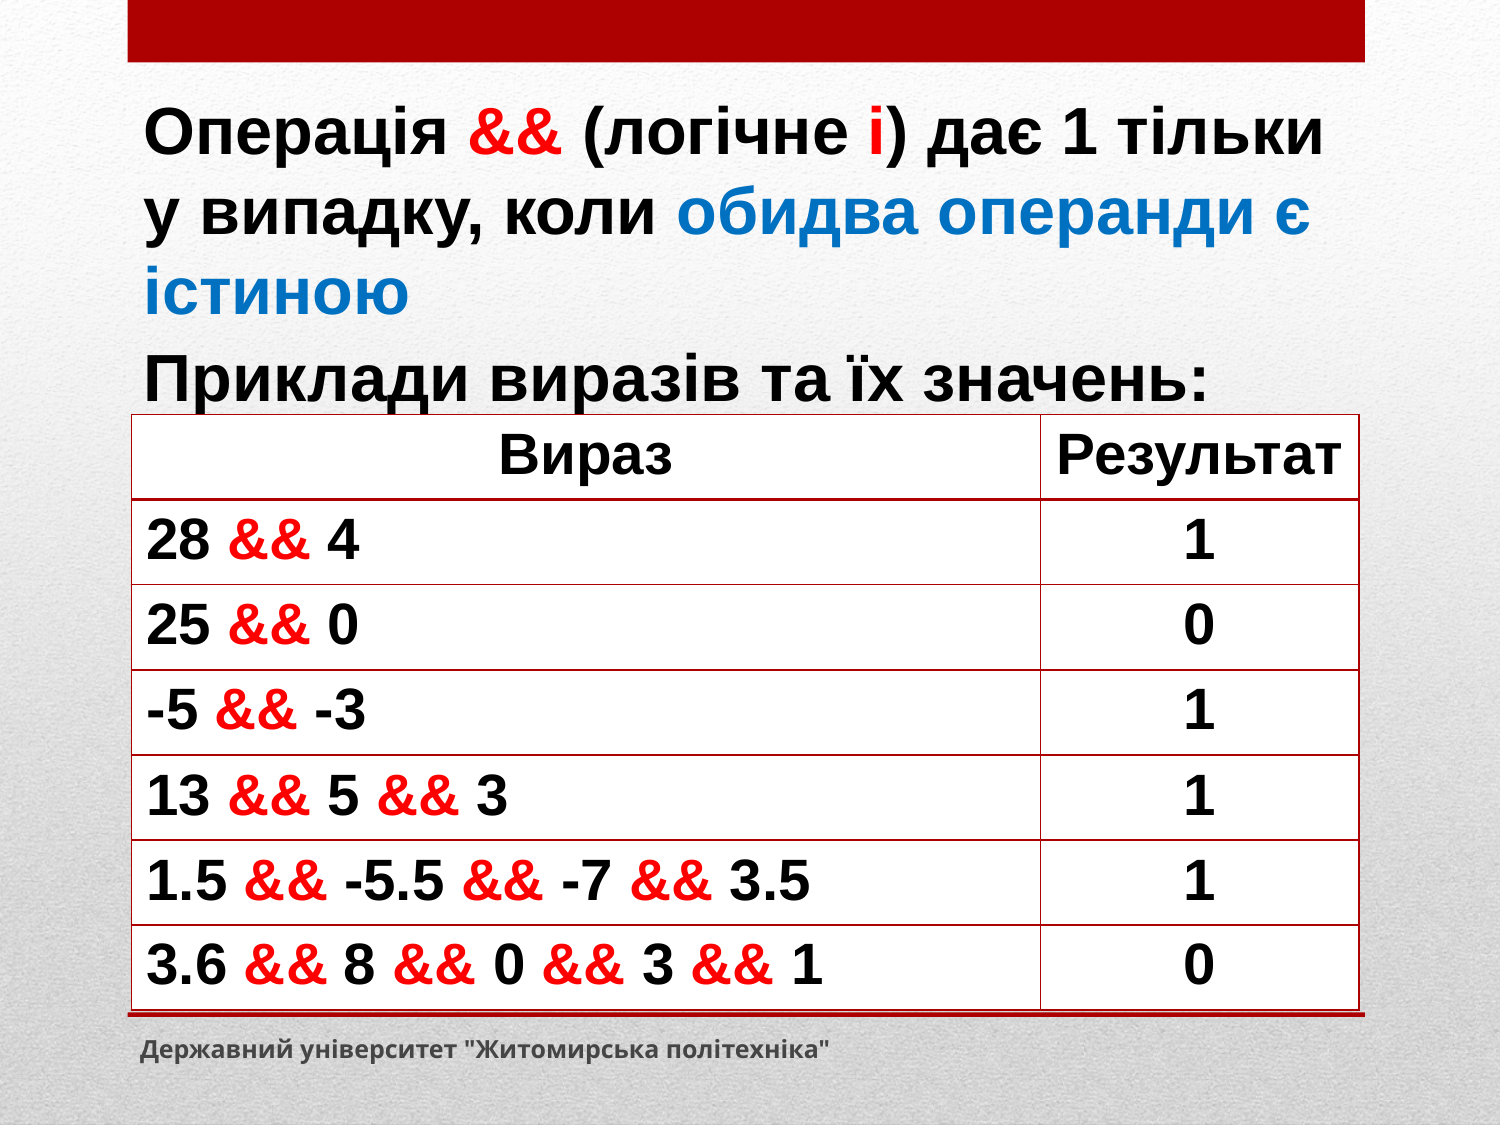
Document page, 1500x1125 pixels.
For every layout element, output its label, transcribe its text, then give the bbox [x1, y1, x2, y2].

table_cell -5 && -3 [132, 671, 1040, 754]
table_cell 28 && 4 [132, 501, 1040, 584]
table_header Результат [1041, 415, 1358, 498]
text_box Операція && (логічне і) дає 1 тільки у випадку, коли обидва операнди є істиною [128, 80, 1371, 335]
text_box Приклади виразів та їх значень: [128, 335, 1357, 422]
table_cell 1 [1041, 671, 1358, 754]
table_header Вираз [132, 415, 1040, 498]
table_cell 1 [1041, 841, 1358, 924]
table_cell 1 [1041, 756, 1358, 839]
table_cell 1 [1041, 501, 1358, 584]
table_cell 0 [1041, 585, 1358, 669]
table_cell 13 && 5 && 3 [132, 756, 1040, 839]
table_cell 0 [1041, 926, 1358, 1009]
table_cell 3.6 && 8 && 0 && 3 && 1 [132, 926, 1040, 1009]
table_cell 1.5 && -5.5 && -7 && 3.5 [132, 841, 1040, 924]
footer Державний університет "Житомирська політехніка" [125, 1018, 925, 1079]
table_cell 25 && 0 [132, 585, 1040, 669]
